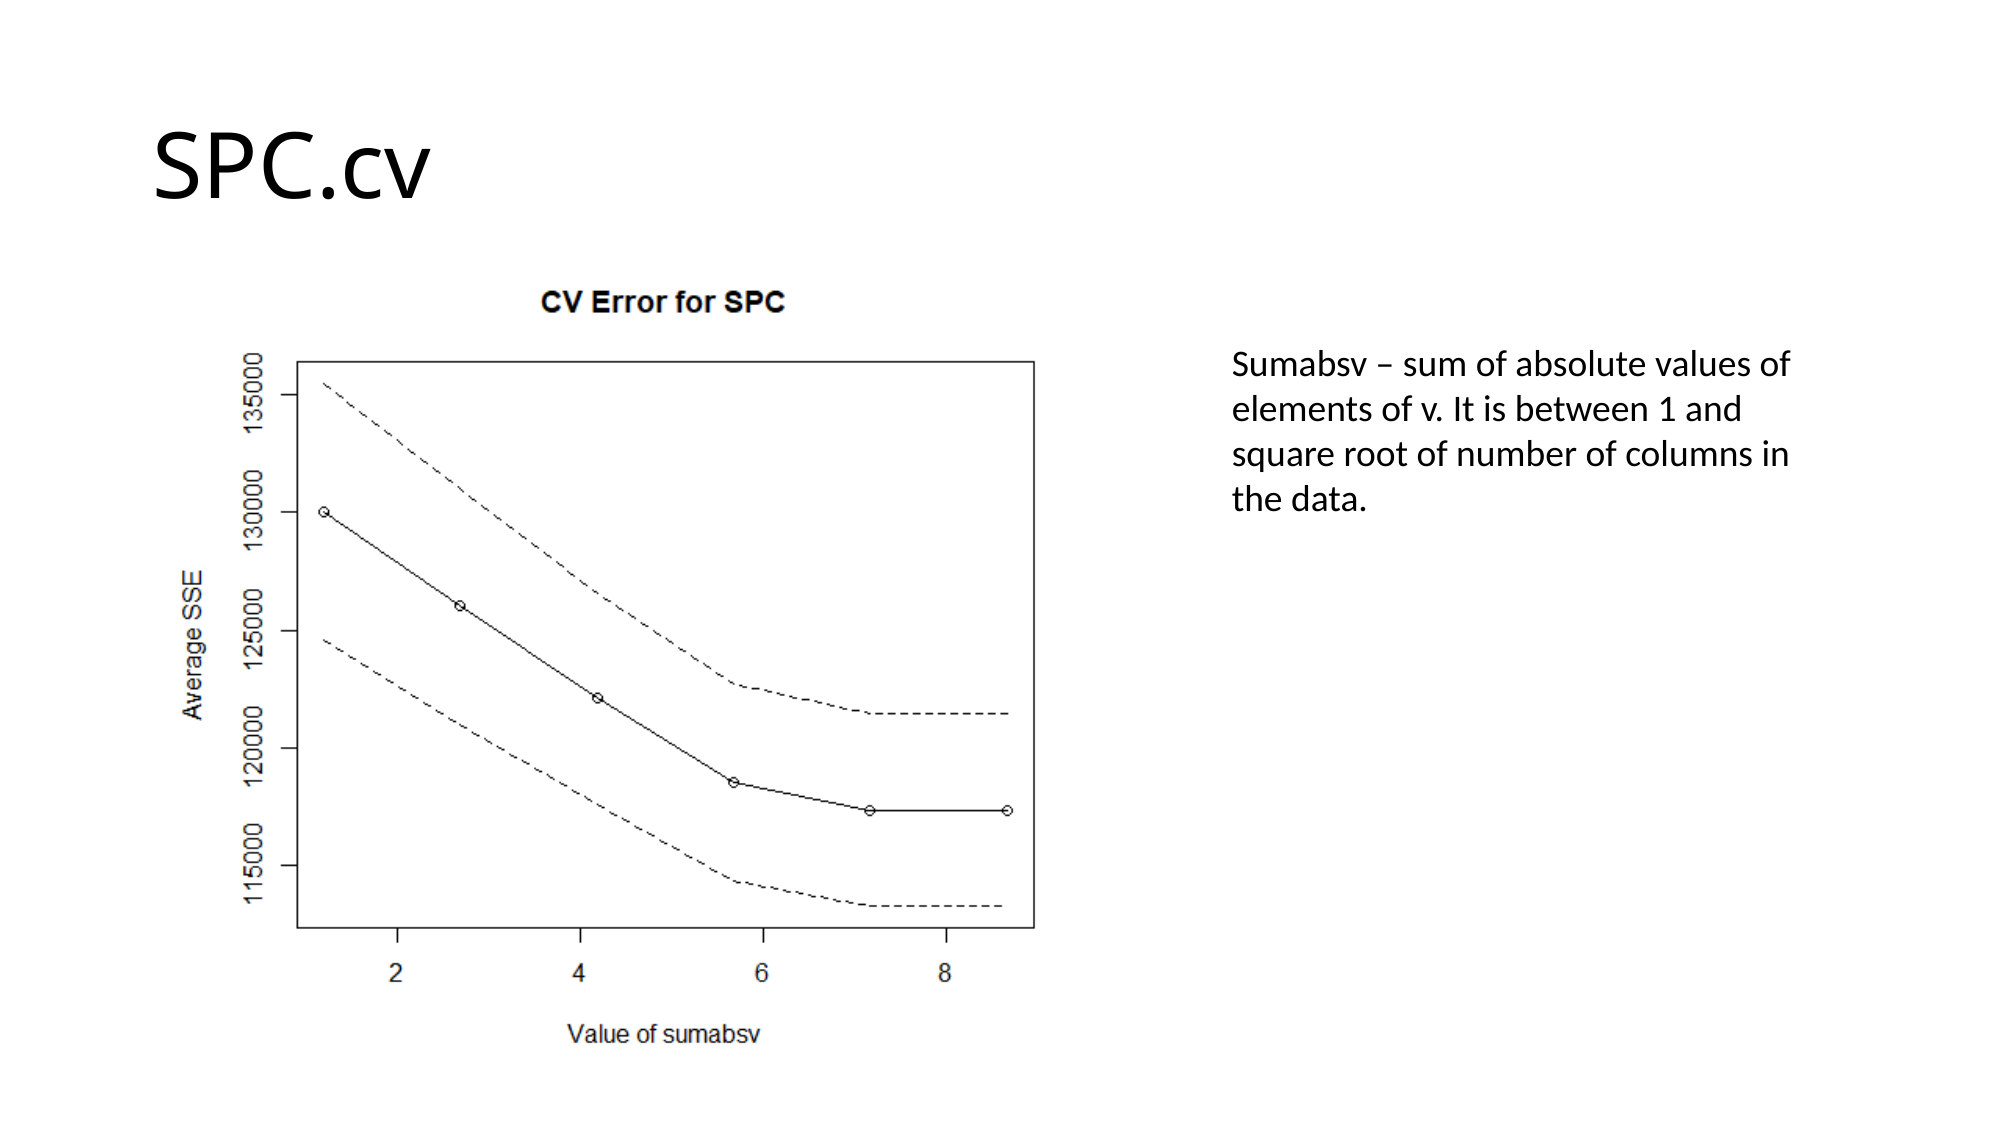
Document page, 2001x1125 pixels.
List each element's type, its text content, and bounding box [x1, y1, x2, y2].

picture [167, 255, 1082, 1066]
title SPC.cv [137, 59, 1863, 278]
text_box Sumabsv – sum of absolute values of elements of v. It is between 1 and square root of number of columns in the data. [1217, 331, 1832, 526]
